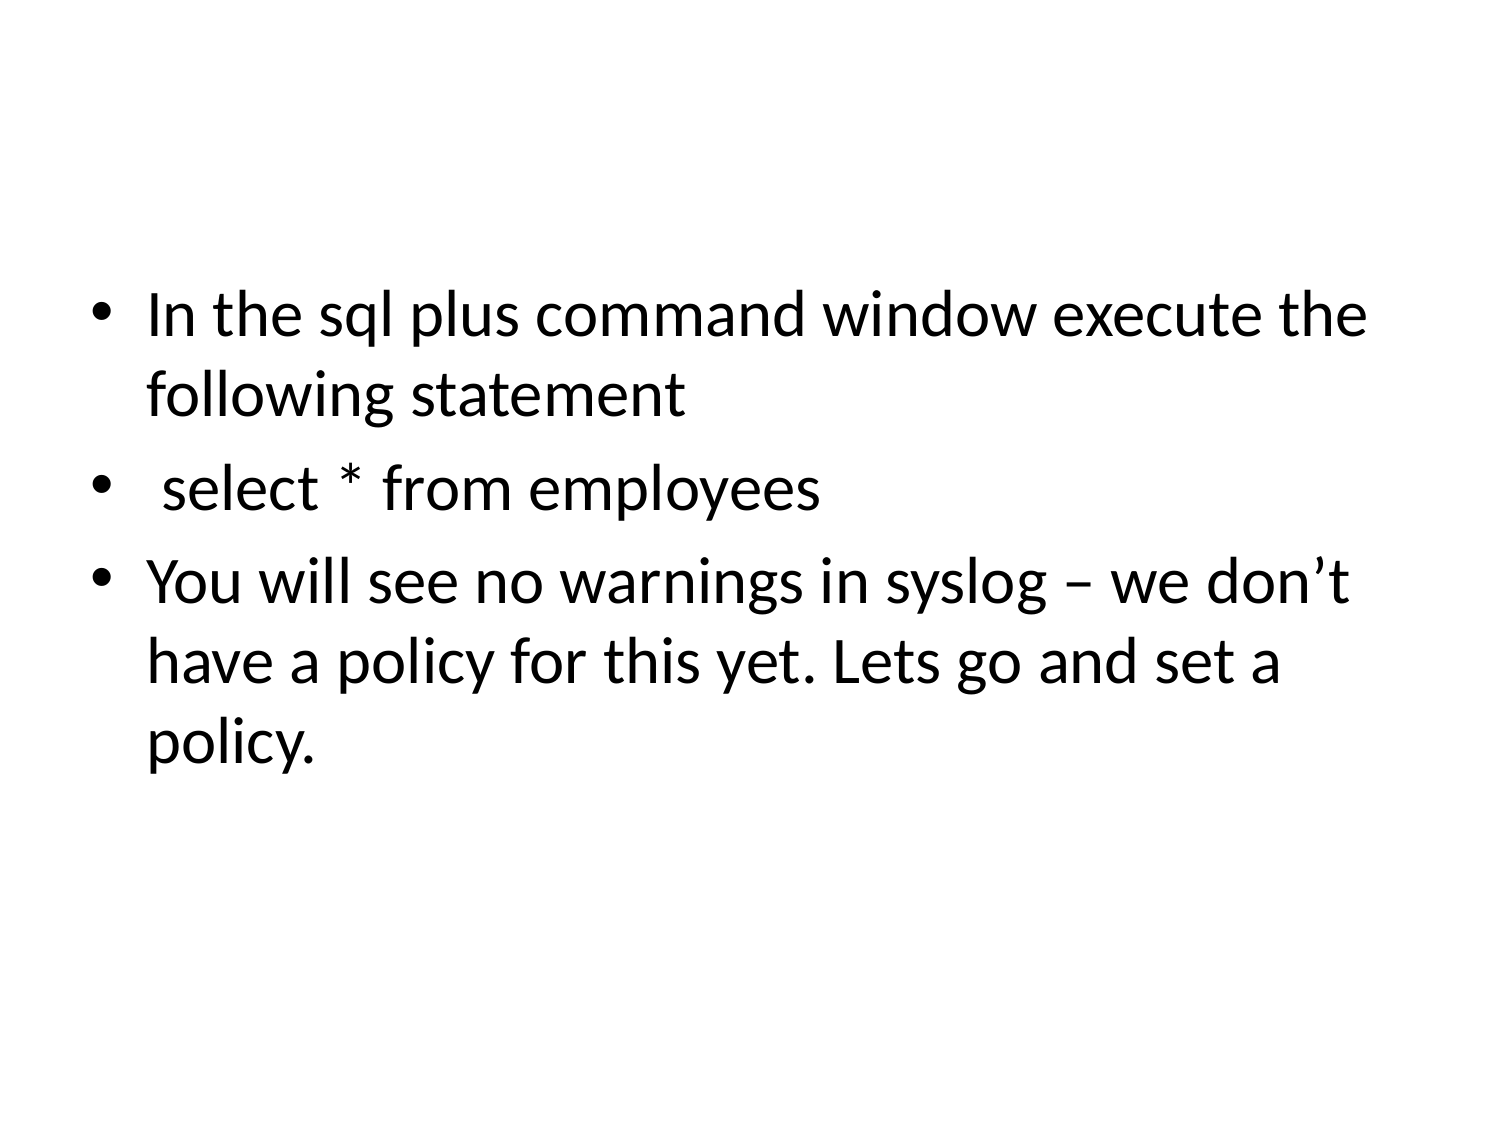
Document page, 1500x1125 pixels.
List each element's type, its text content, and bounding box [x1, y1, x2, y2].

list In the sql plus command window execute the following statement select * from employees You will see no warnings in syslog – we don’t have a policy for this yet. Lets go and set a policy. [75, 262, 1425, 1005]
